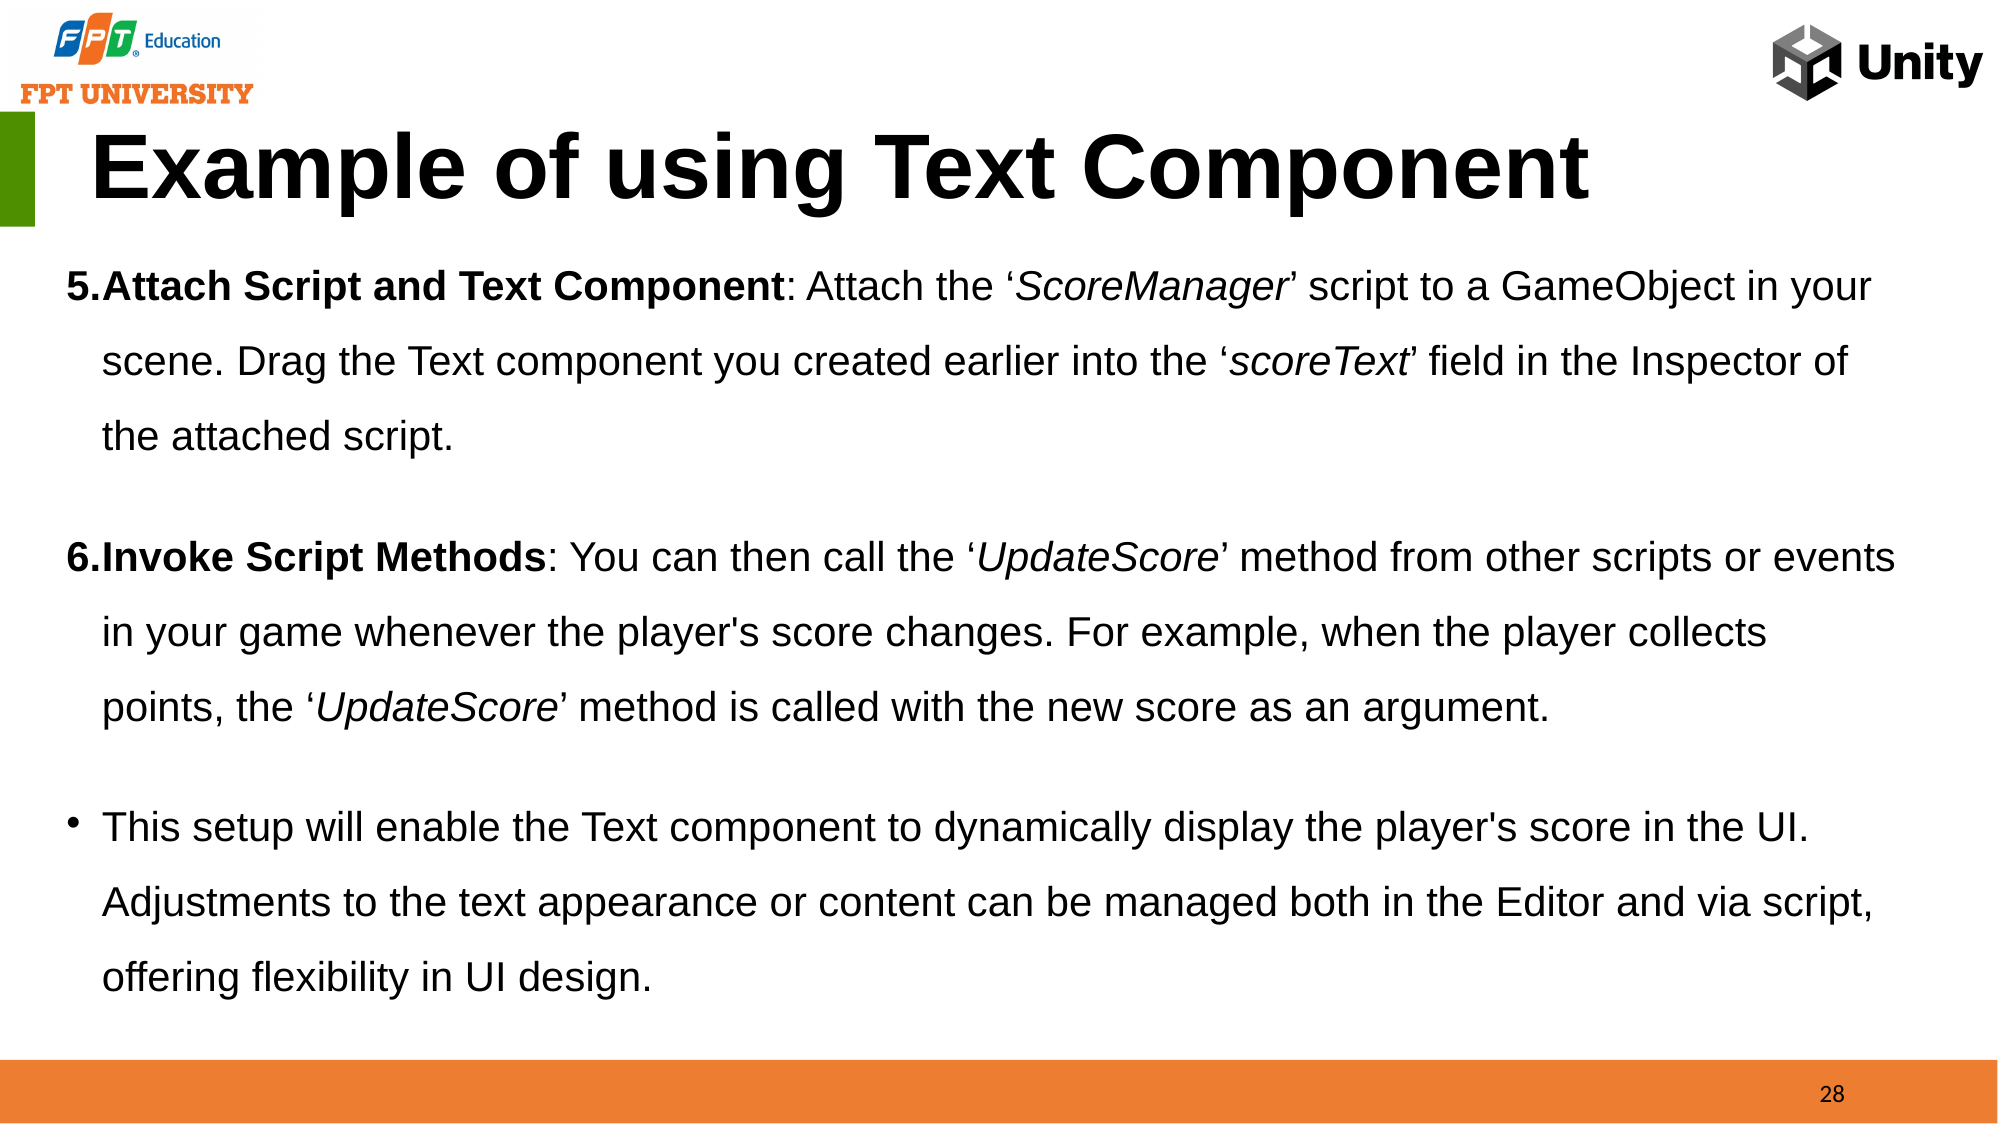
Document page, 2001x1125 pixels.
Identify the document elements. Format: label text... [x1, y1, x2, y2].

text_box Attach Script and Text Component: Attach the ‘ScoreManager’ script to a GameObject in your scene. Drag the Text component you created earlier into the ‘scoreText’ field in the Inspector of the attached script. Invoke Script Methods: You can then call the ‘UpdateScore’ method from other scripts or events in your game whenever the player's score changes. For example, when the player collects points, the ‘UpdateScore’ method is called with the new score as an argument. This setup will enable the Text component to dynamically display the player's score in the UI. Adjustments to the text appearance or content can be managed both in the Editor and via script, offering flexibility in UI design. [51, 226, 1913, 960]
picture [4, 4, 262, 109]
slide_number 28 [1412, 1063, 1860, 1121]
picture [1765, 0, 1992, 126]
text_box Example of using Text Component [37, 111, 1975, 227]
